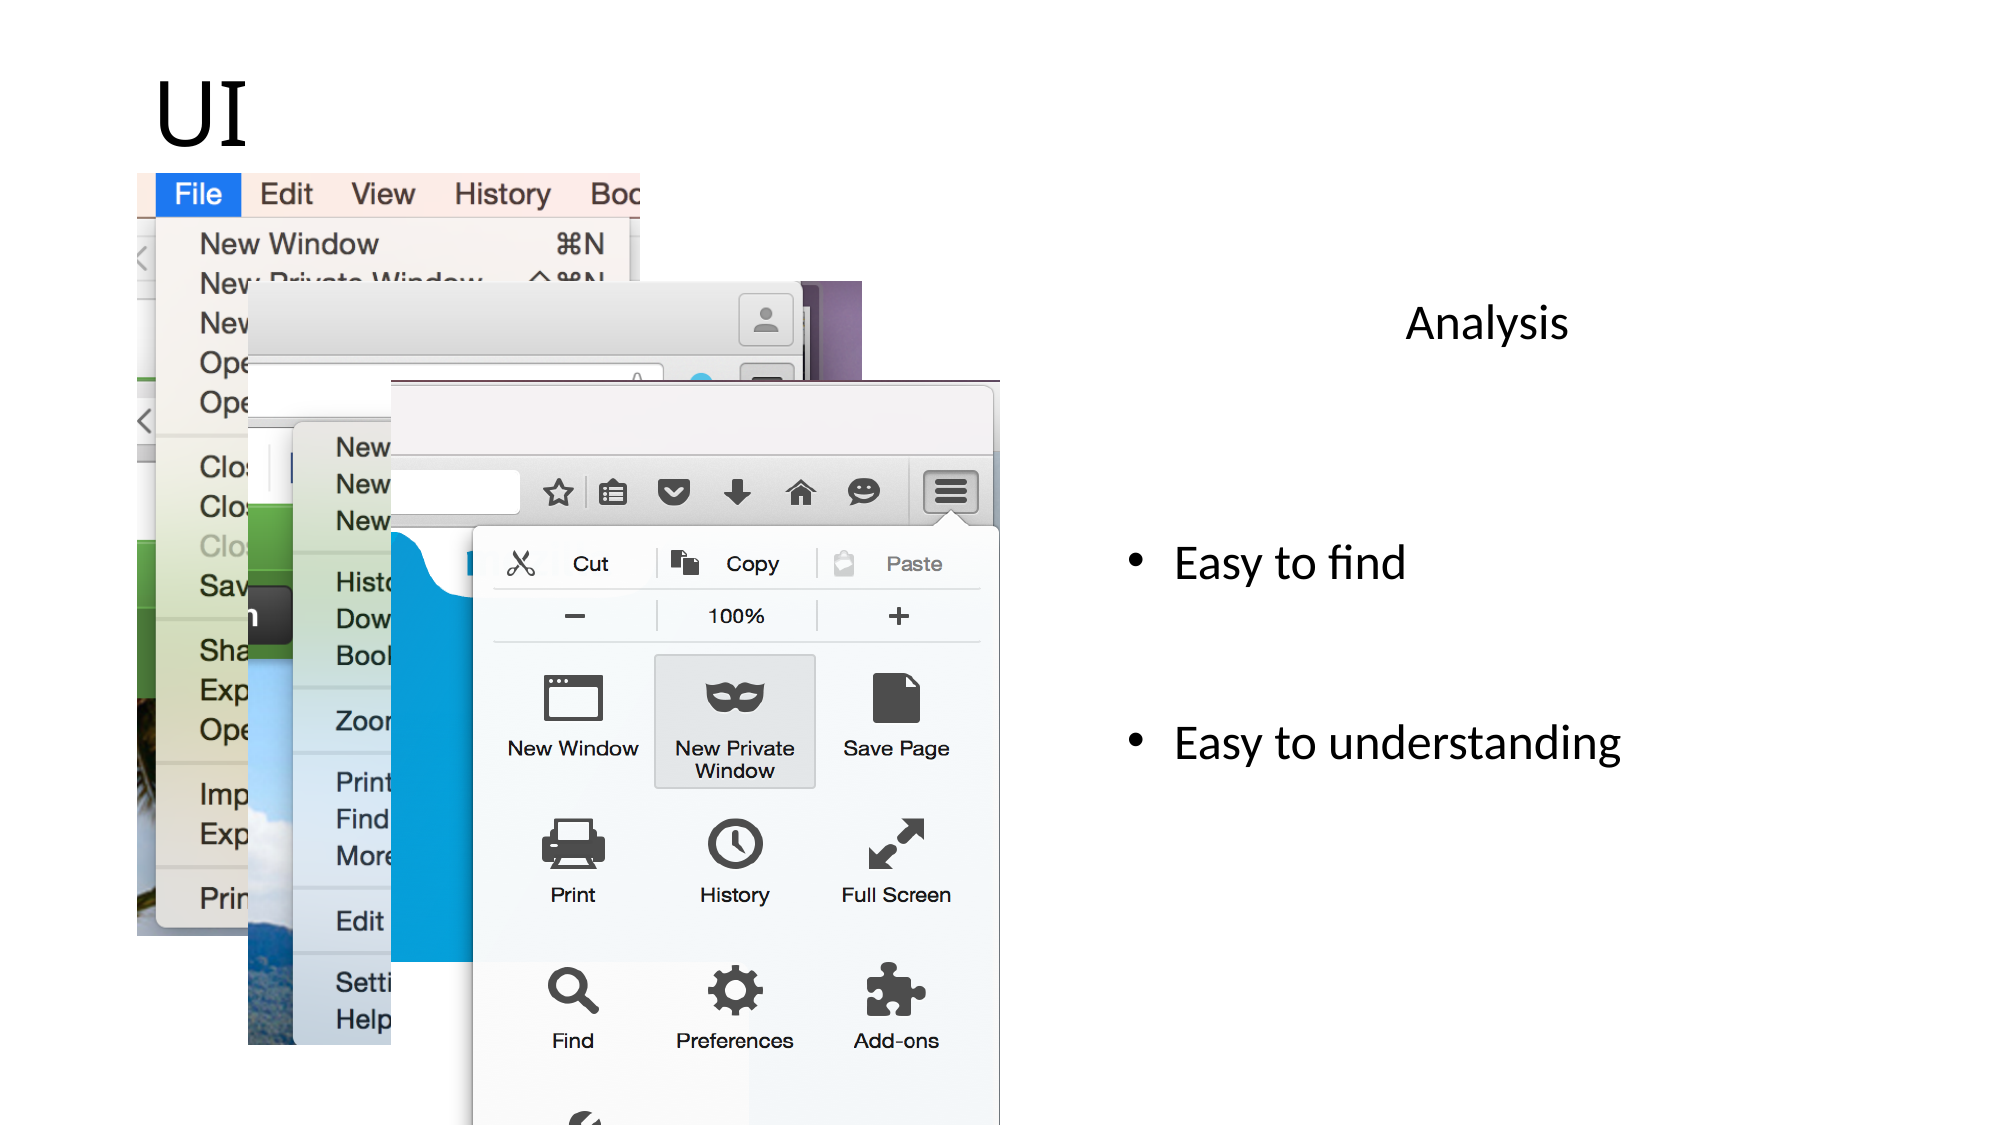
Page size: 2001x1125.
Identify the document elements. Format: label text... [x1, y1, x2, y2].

picture [137, 173, 1000, 1125]
text_box Analysis Easy to find Easy to understanding [1112, 281, 1863, 777]
title UI [137, 59, 1863, 174]
